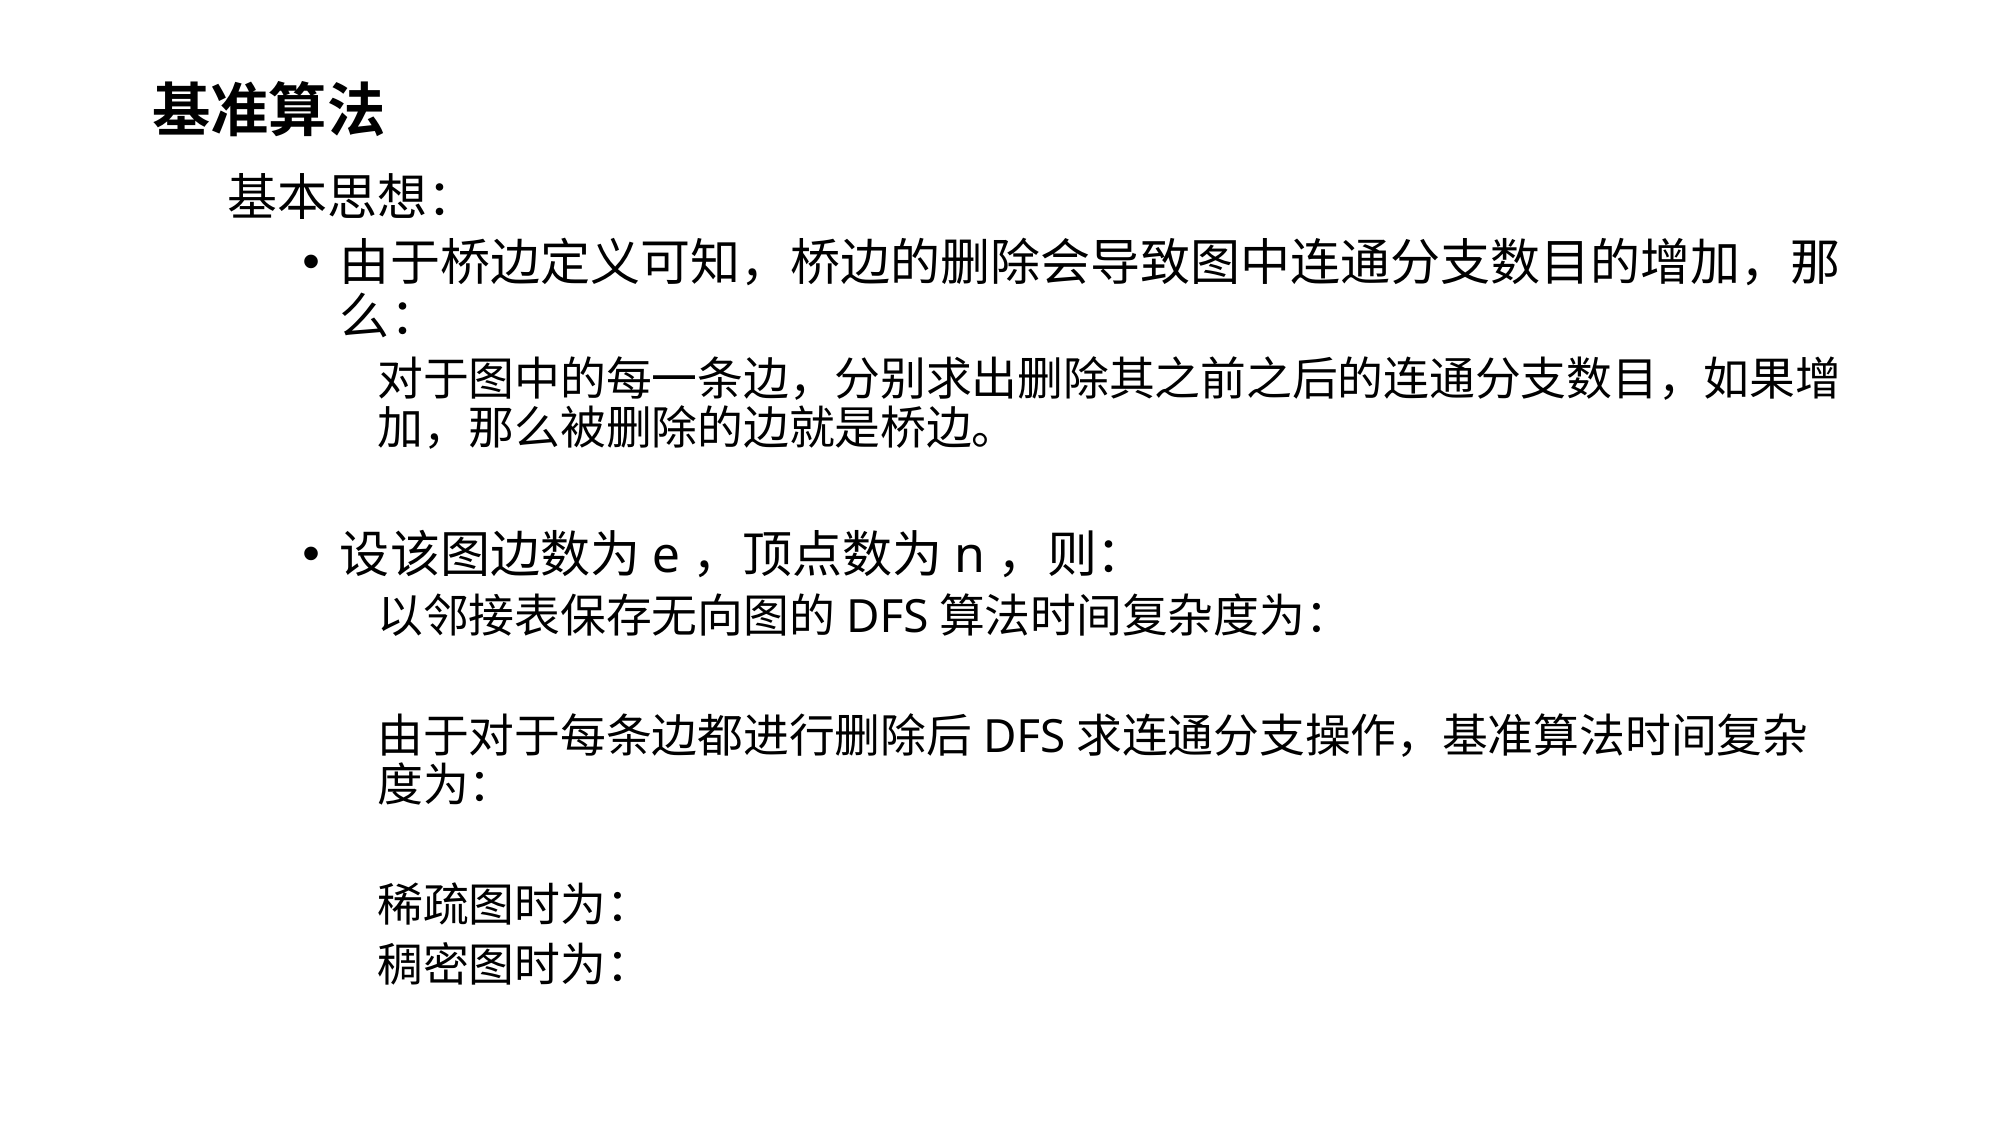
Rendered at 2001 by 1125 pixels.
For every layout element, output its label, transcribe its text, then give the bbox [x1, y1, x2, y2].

title 基准算法 [137, 59, 1863, 166]
